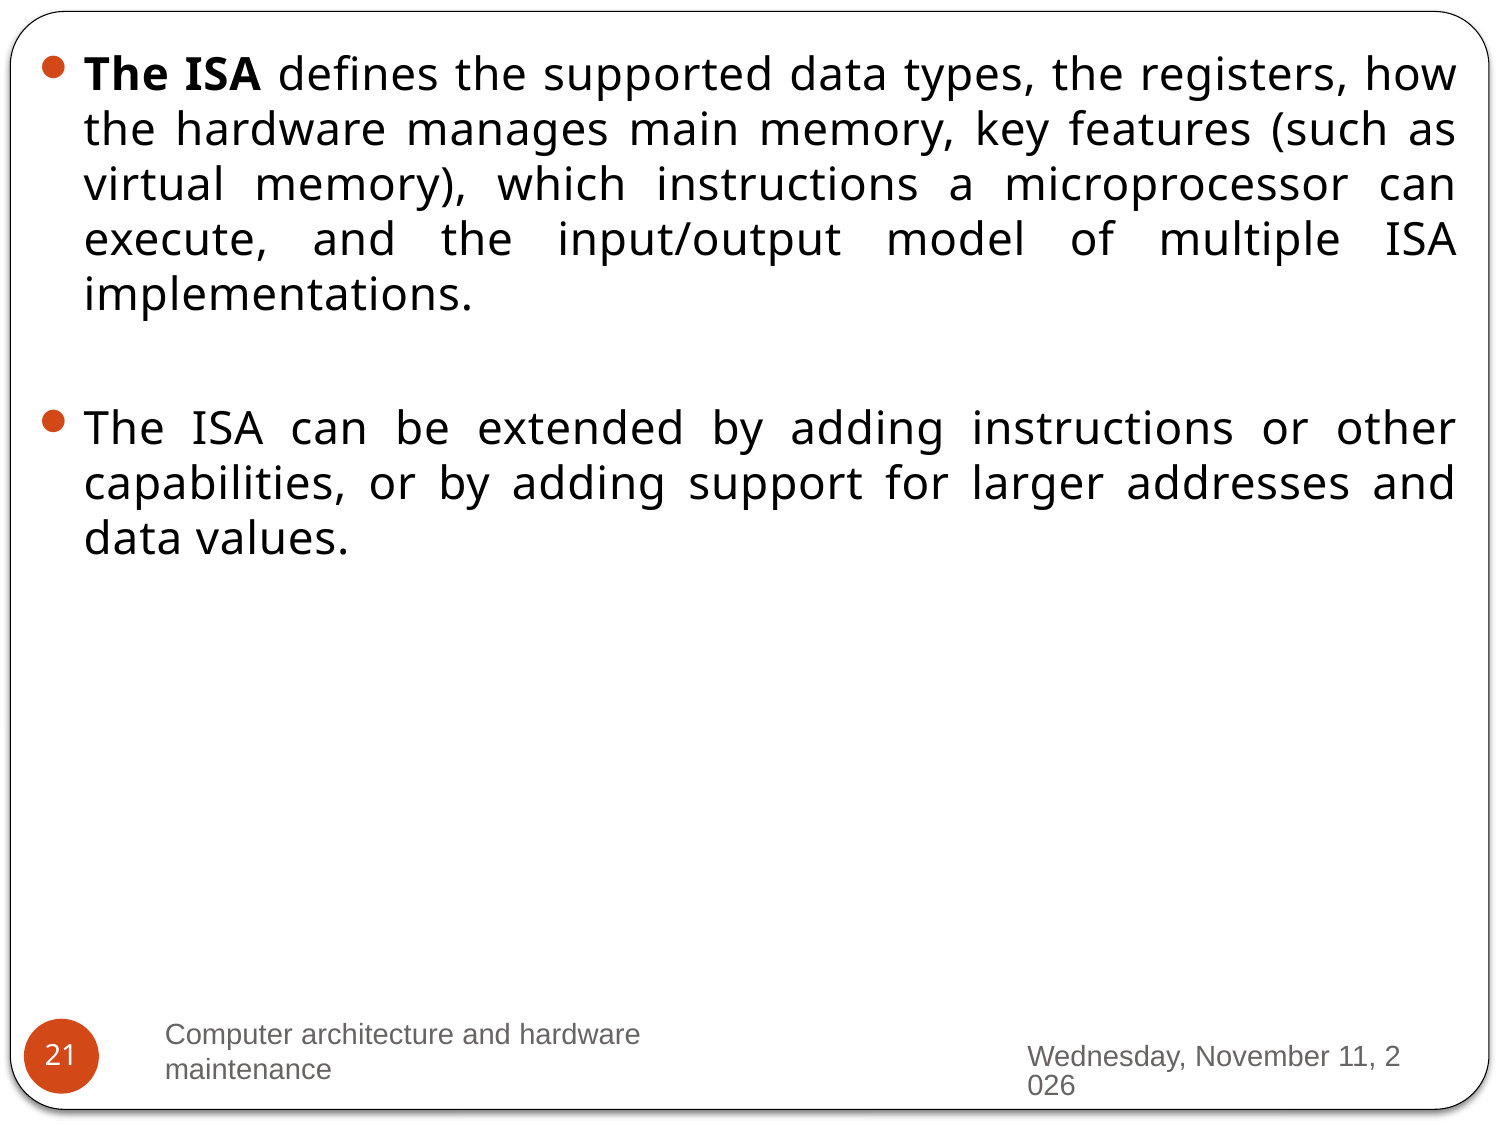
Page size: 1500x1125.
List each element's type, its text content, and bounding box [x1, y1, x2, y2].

footer Computer architecture and hardware maintenance [150, 1012, 800, 1088]
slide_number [1012, 1015, 1419, 1094]
slide_number 21 [23, 1018, 99, 1094]
list The ISA defines the supported data types, the registers, how the hardware manages main memory, key features (such as virtual memory), which instructions a microprocessor can execute, and the input/output model of multiple ISA implementations. The ISA can be extended by adding instructions or other capabilities, or by adding support for larger addresses and data values. [23, 37, 1476, 1063]
